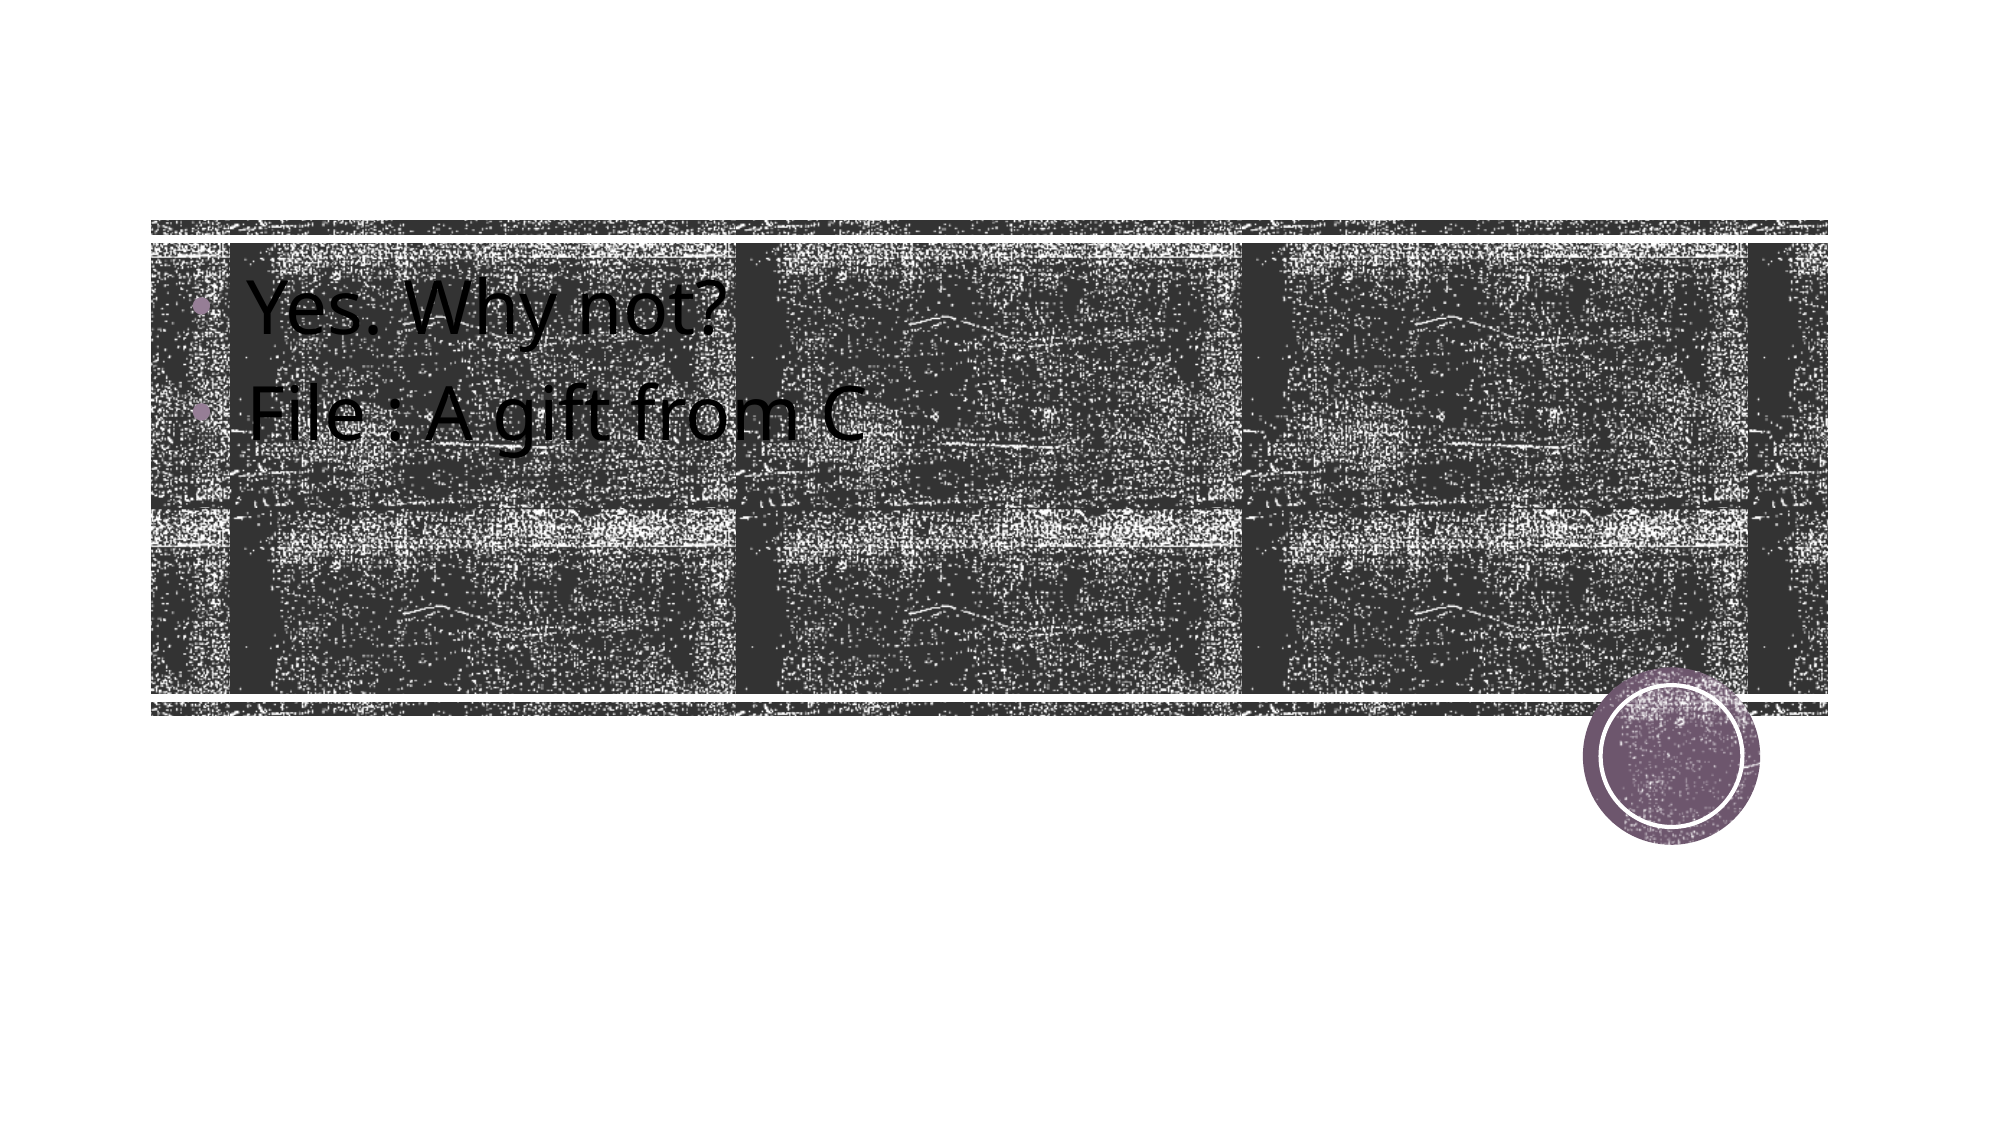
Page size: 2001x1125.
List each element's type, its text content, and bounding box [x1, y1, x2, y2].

subtitle Yes. Why not? File : A gift from C [175, 261, 1767, 896]
